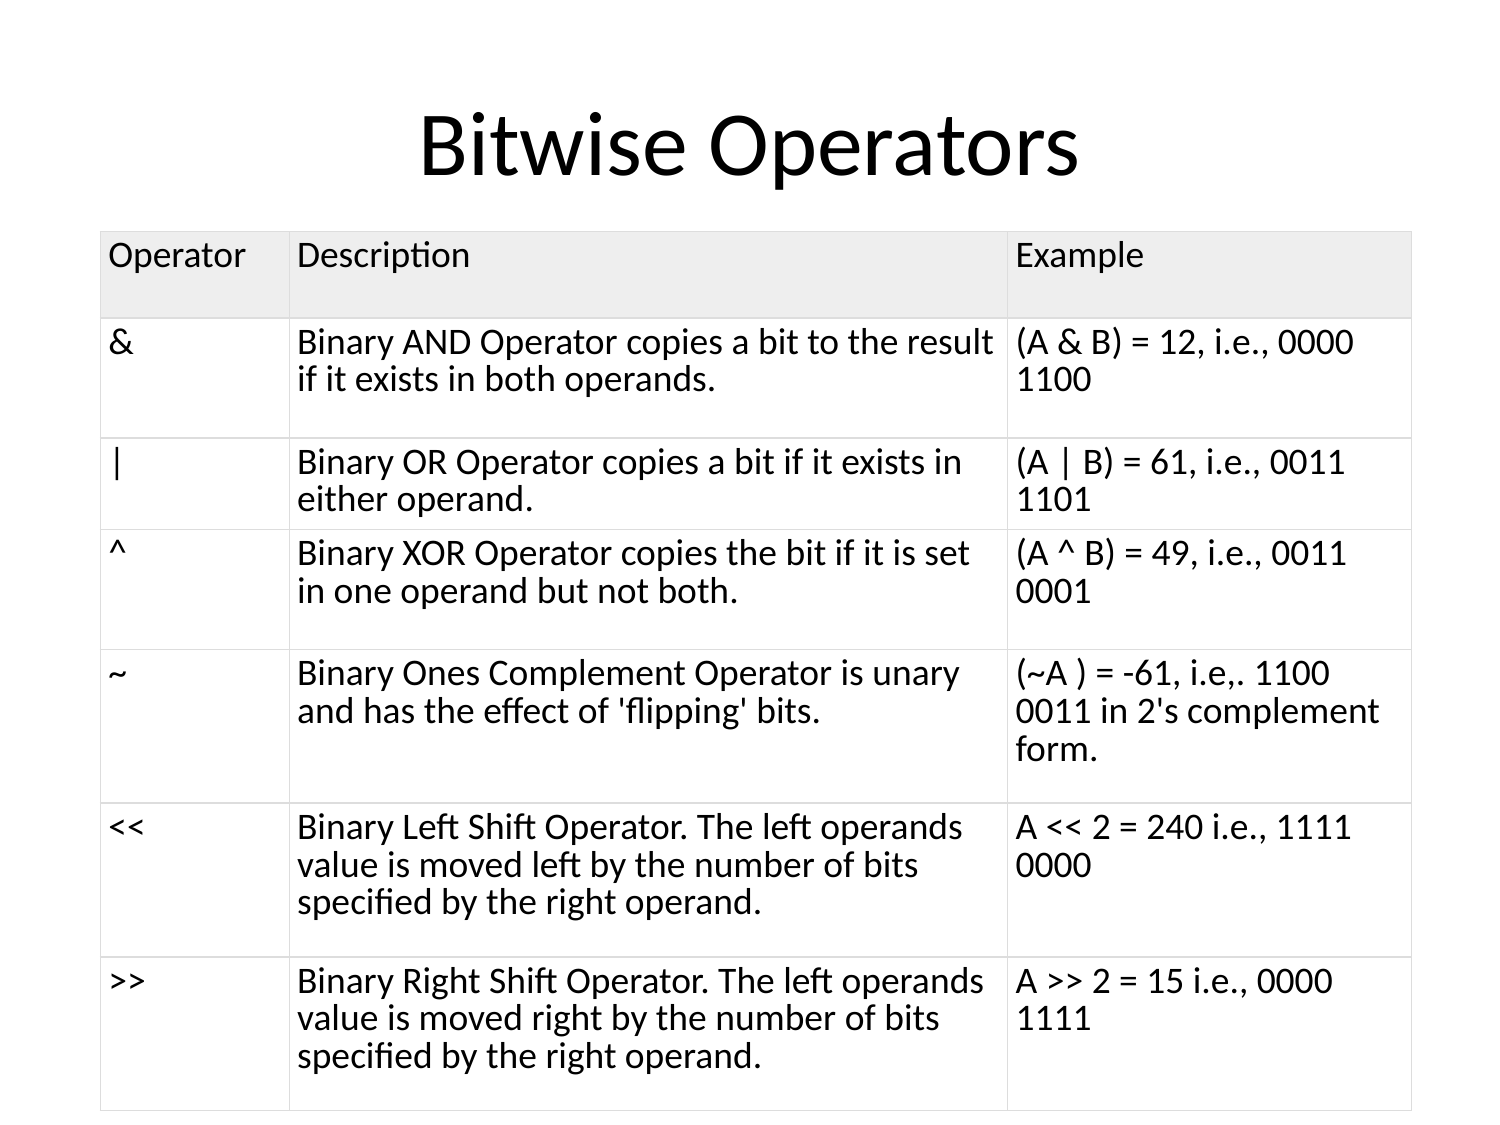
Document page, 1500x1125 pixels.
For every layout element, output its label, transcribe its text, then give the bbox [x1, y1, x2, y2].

table_cell ~ [101, 650, 289, 802]
table_cell A >> 2 = 15 i.e., 0000 1111 [1008, 958, 1411, 1110]
table_header Operator [101, 232, 289, 317]
table_cell >> [101, 958, 289, 1110]
table_cell (A ^ B) = 49, i.e., 0011 0001 [1008, 530, 1411, 649]
table_cell (~A ) = -61, i.e,. 1100 0011 in 2's complement form. [1008, 650, 1411, 802]
table_cell ^ [101, 530, 289, 649]
title Bitwise Operators [75, 45, 1425, 233]
table_header Description [290, 232, 1007, 317]
table_cell Binary Ones Complement Operator is unary and has the effect of 'flipping' bits. [290, 650, 1007, 802]
table_cell (A & B) = 12, i.e., 0000 1100 [1008, 319, 1411, 437]
table_cell << [101, 804, 289, 956]
table_cell Binary XOR Operator copies the bit if it is set in one operand but not both. [290, 530, 1007, 649]
table_cell Binary Left Shift Operator. The left operands value is moved left by the number of bits specified by the right operand. [290, 804, 1007, 956]
table_cell Binary Right Shift Operator. The left operands value is moved right by the number of bits specified by the right operand. [290, 958, 1007, 1110]
table_cell A << 2 = 240 i.e., 1111 0000 [1008, 804, 1411, 956]
table_cell | [101, 439, 289, 529]
table_cell & [101, 319, 289, 437]
table_cell (A | B) = 61, i.e., 0011 1101 [1008, 439, 1411, 529]
table_cell Binary OR Operator copies a bit if it exists in either operand. [290, 439, 1007, 529]
table_header Example [1008, 232, 1411, 317]
table_cell Binary AND Operator copies a bit to the result if it exists in both operands. [290, 319, 1007, 437]
